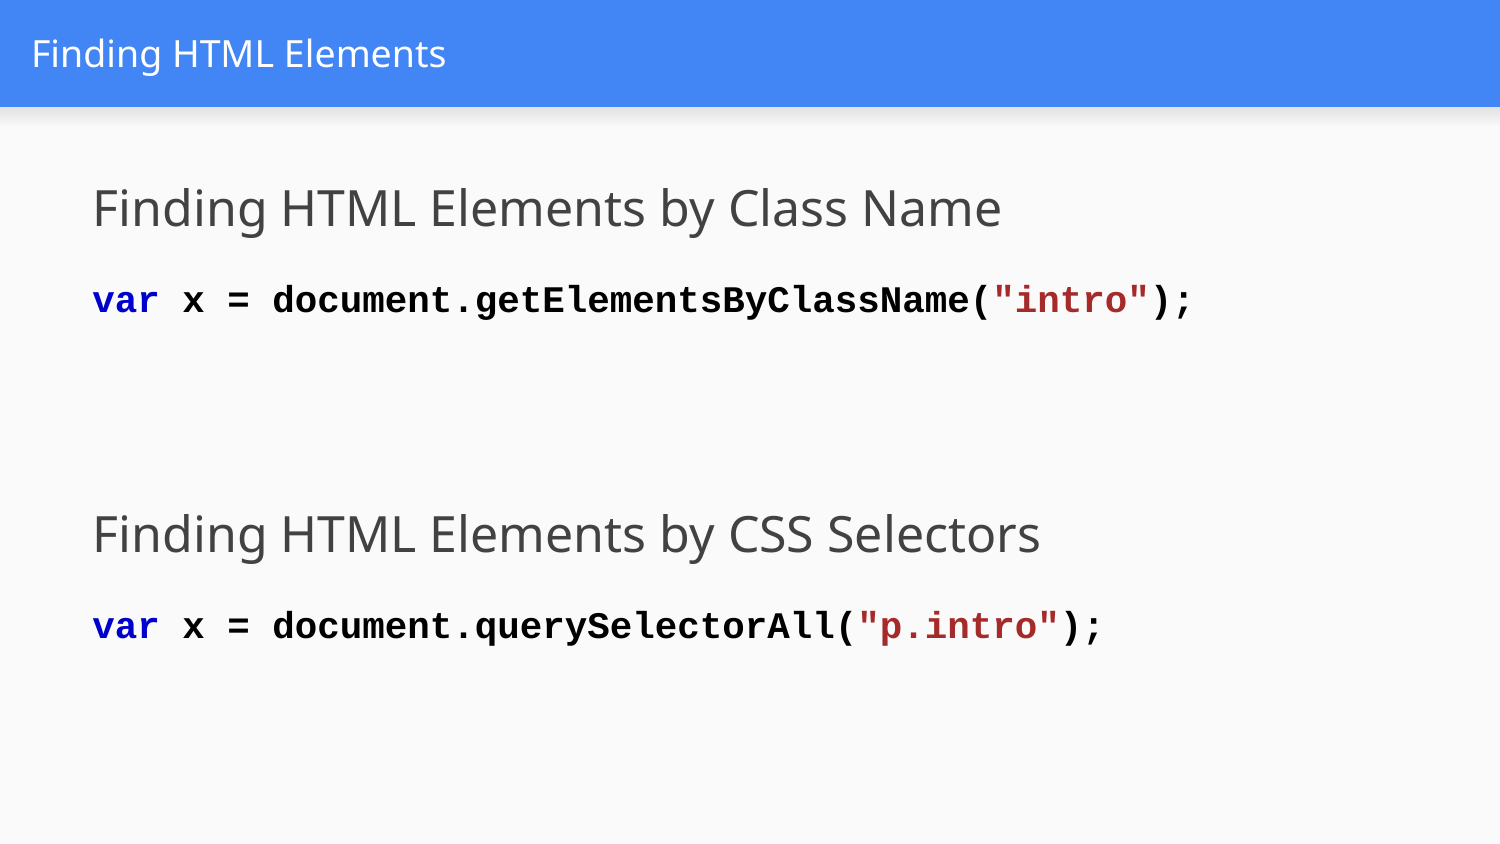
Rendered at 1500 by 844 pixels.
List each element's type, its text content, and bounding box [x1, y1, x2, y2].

list Finding HTML Elements by Class Name var x = document.getElementsByClassName("intro"); Finding HTML Elements by CSS Selectors var x = document.querySelectorAll("p.intro"); [77, 152, 1427, 826]
title Finding HTML Elements [16, 2, 1464, 102]
